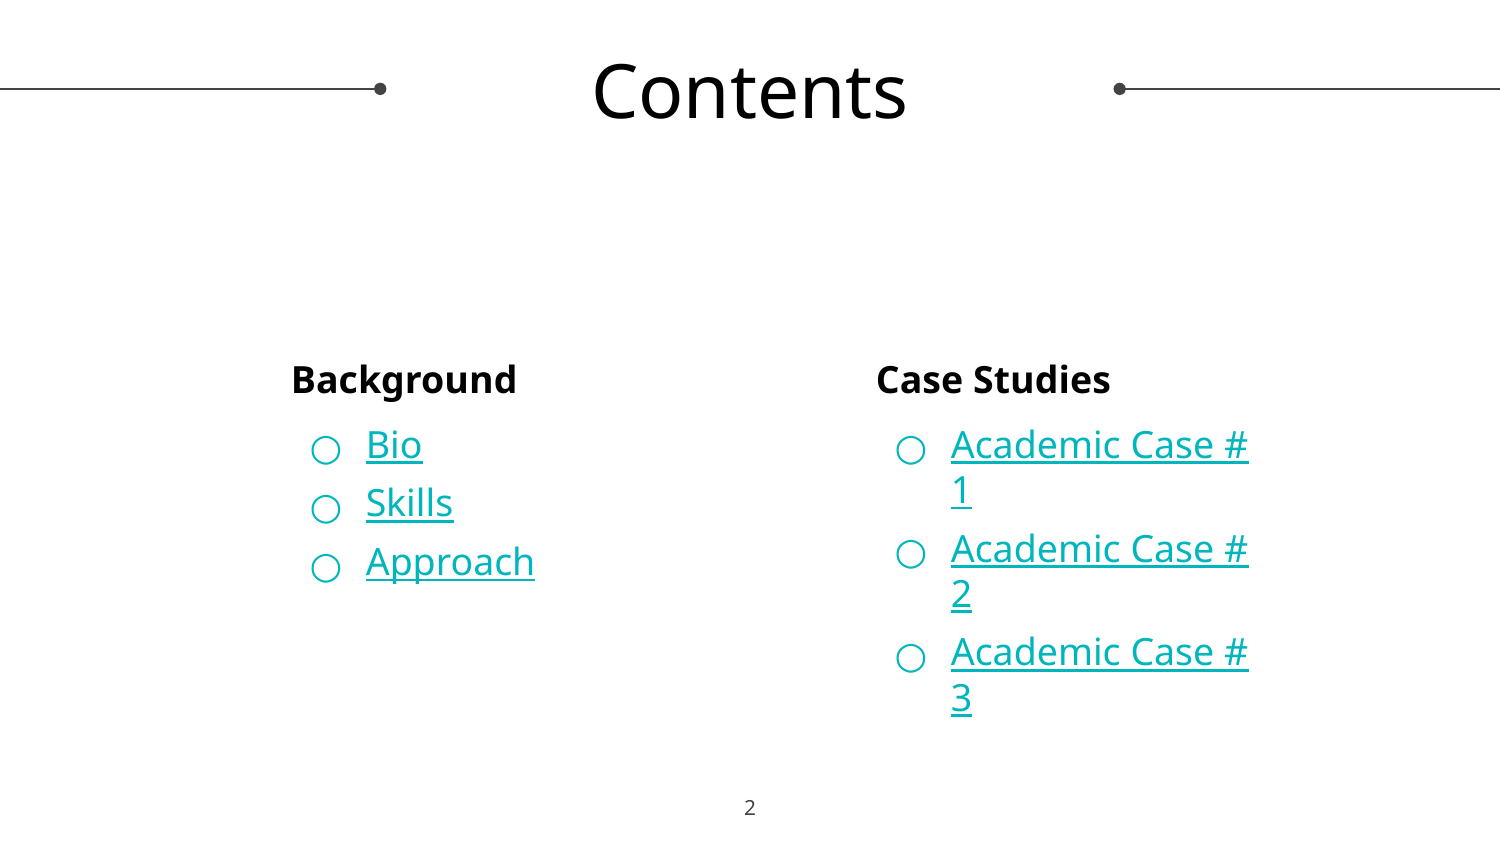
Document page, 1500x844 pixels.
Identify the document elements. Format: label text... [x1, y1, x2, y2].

slide_number 2 [705, 779, 795, 844]
list Case Studies Academic Case #1 Academic Case #2 Academic Case #3 [860, 212, 1279, 736]
title Contents [380, 18, 1120, 160]
list Background Bio Skills Approach [275, 212, 694, 736]
